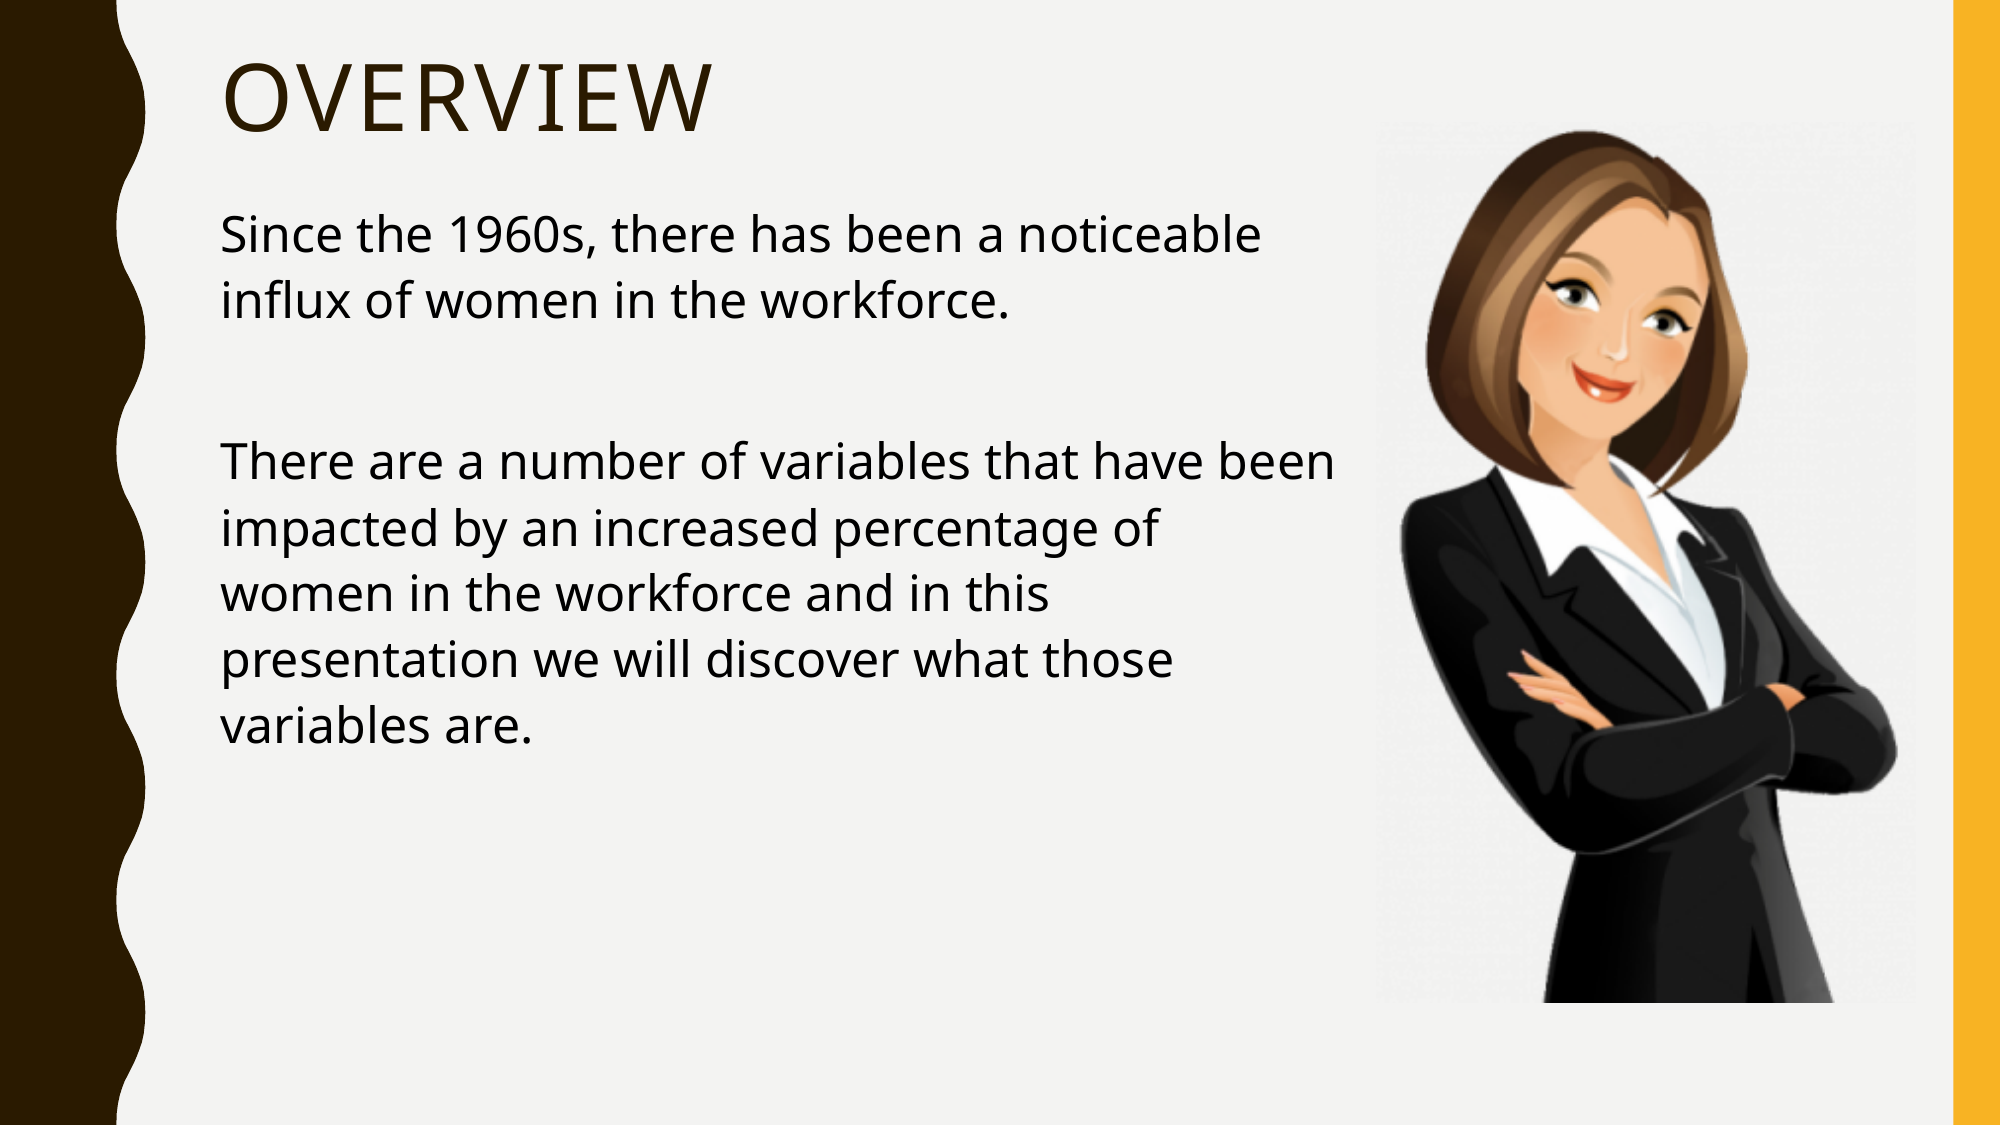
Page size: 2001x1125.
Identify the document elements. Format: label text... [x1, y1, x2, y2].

picture [1375, 122, 1917, 1003]
list Since the 1960s, there has been a noticeable influx of women in the workforce. There are a number of variables that have been impacted by an increased percentage of women in the workforce and in this presentation we will discover what those variables are. [205, 189, 1354, 1094]
title OVERVIEW [205, 43, 746, 171]
